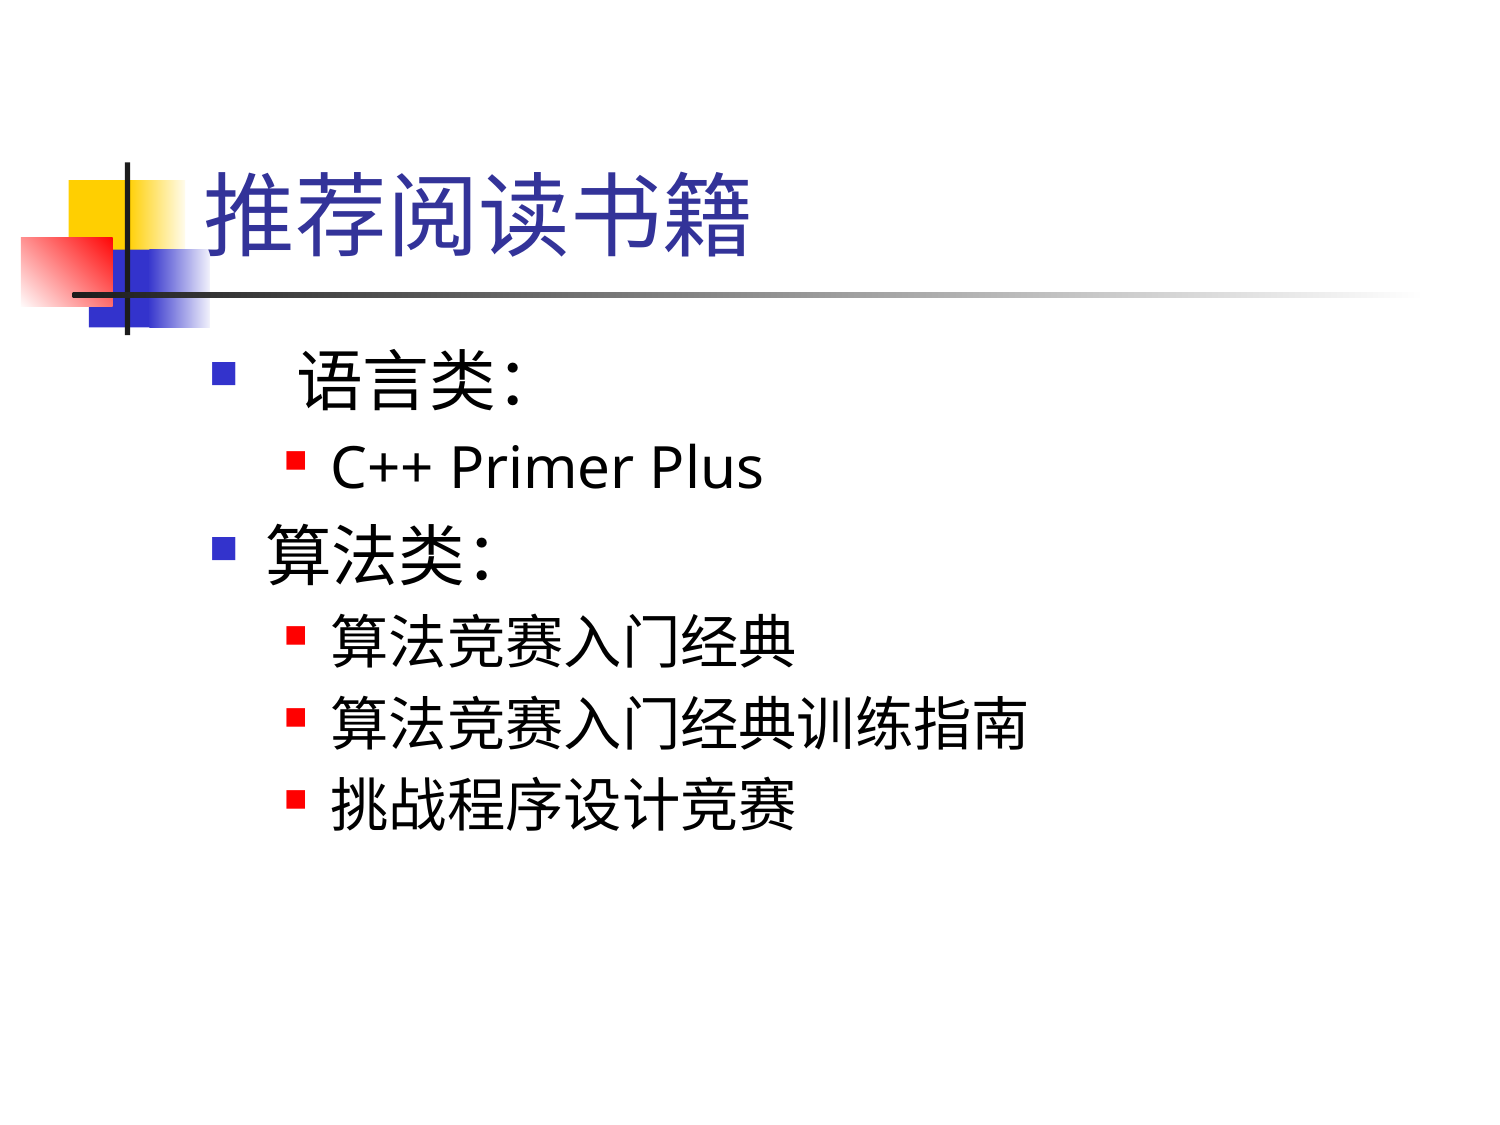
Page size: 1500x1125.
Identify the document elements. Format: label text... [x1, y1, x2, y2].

list 语言类： C++ Primer Plus 算法类： 算法竞赛入门经典 算法竞赛入门经典训练指南 挑战程序设计竞赛 [193, 330, 1470, 1007]
title 推荐阅读书籍 [188, 34, 1468, 276]
